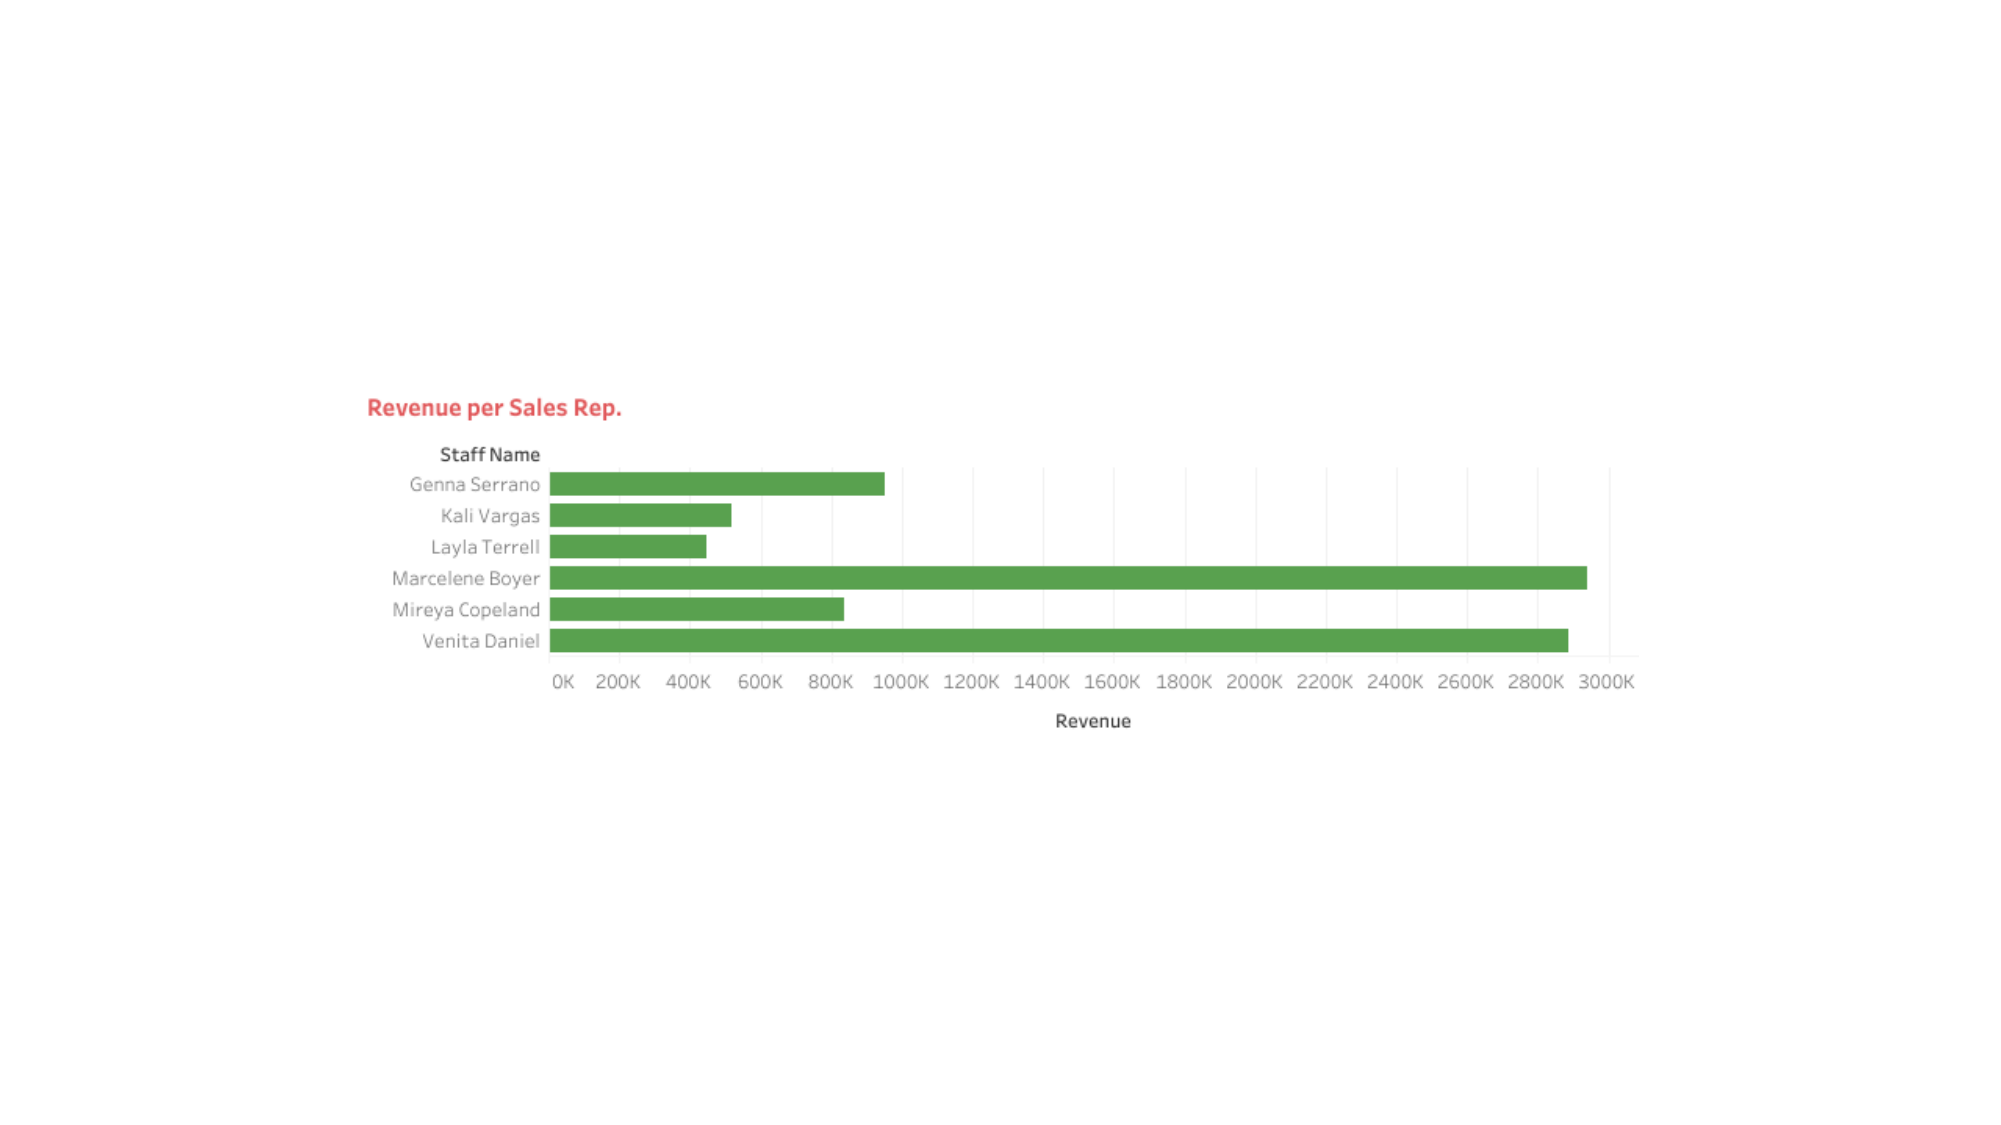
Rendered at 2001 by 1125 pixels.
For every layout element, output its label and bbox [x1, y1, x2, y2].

picture [361, 380, 1639, 745]
